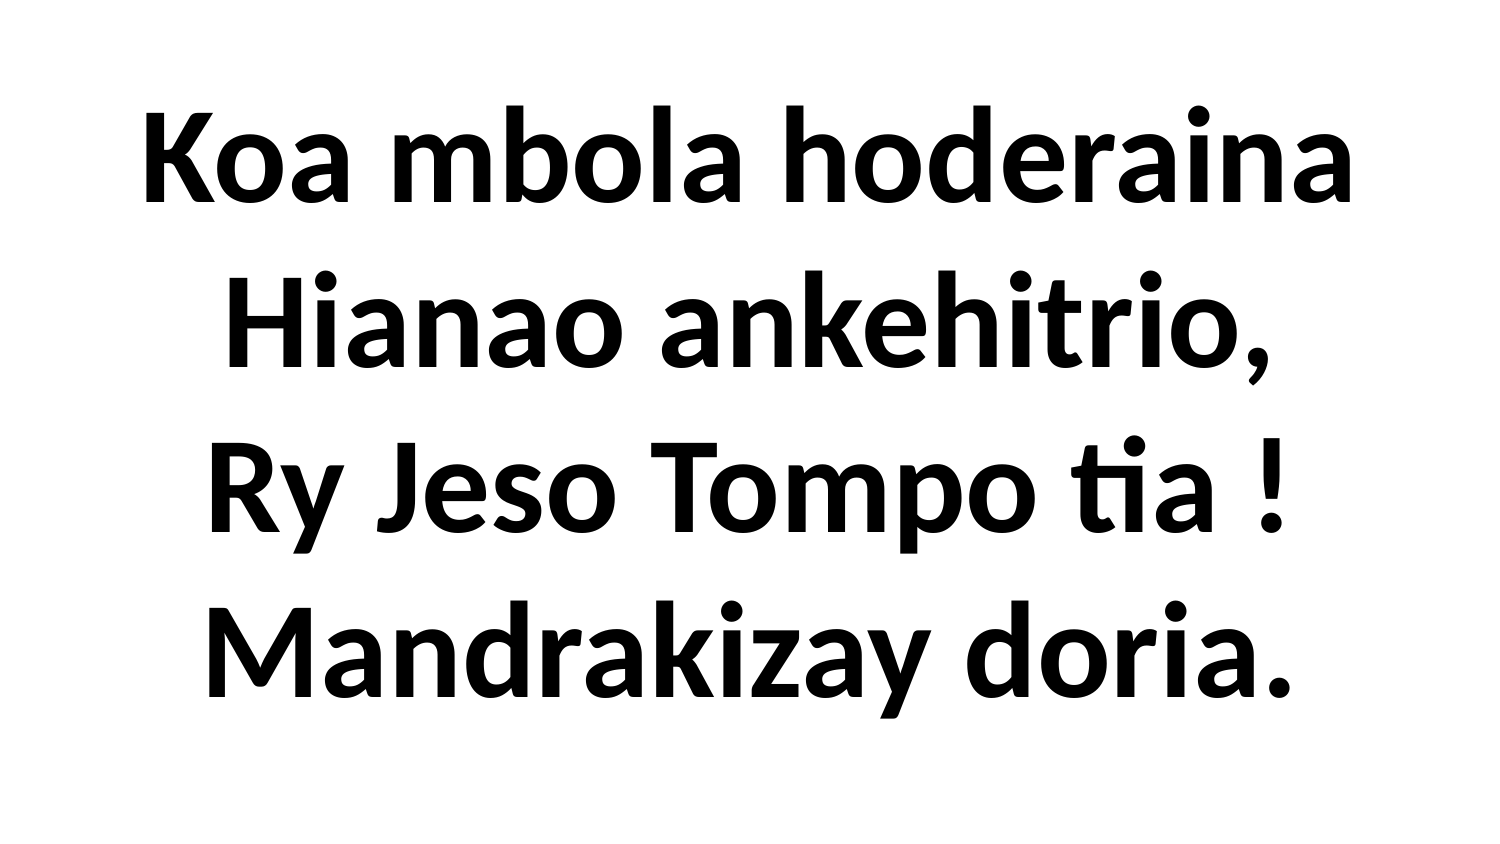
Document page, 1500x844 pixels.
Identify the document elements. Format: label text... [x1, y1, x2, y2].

title Koa mbola hoderaina Hianao ankehitrio, Ry Jeso Tompo tia ! Mandrakizay doria. [0, 297, 1500, 493]
